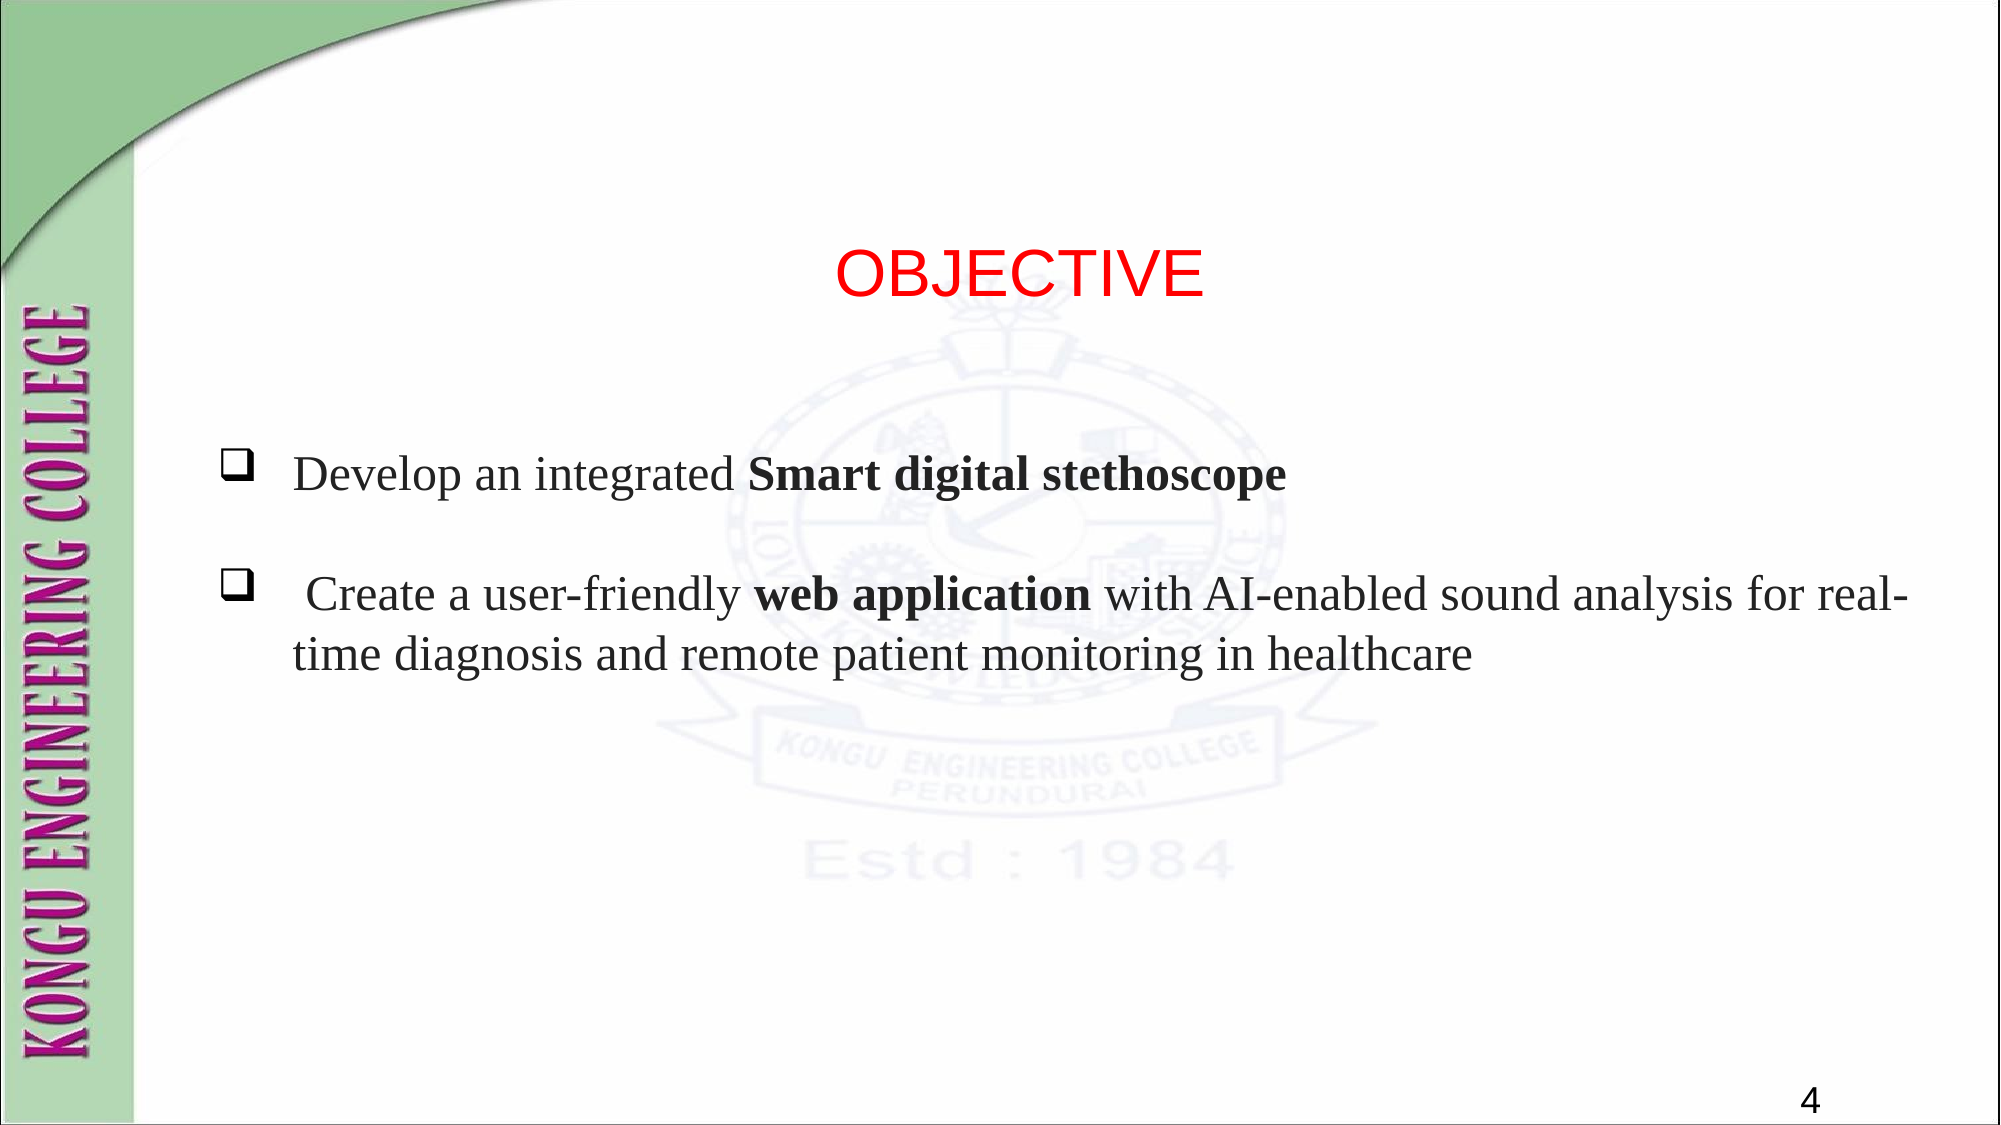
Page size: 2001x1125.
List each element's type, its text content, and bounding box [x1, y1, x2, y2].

text_box 4 [1794, 1068, 1844, 1121]
picture [0, 0, 2000, 1125]
title OBJECTIVE [832, 227, 1207, 418]
text_box Develop an integrated Smart digital stethoscope Create a user-friendly web application with AI-enabled sound analysis for real-time diagnosis and remote patient monitoring in healthcare [217, 438, 1936, 786]
